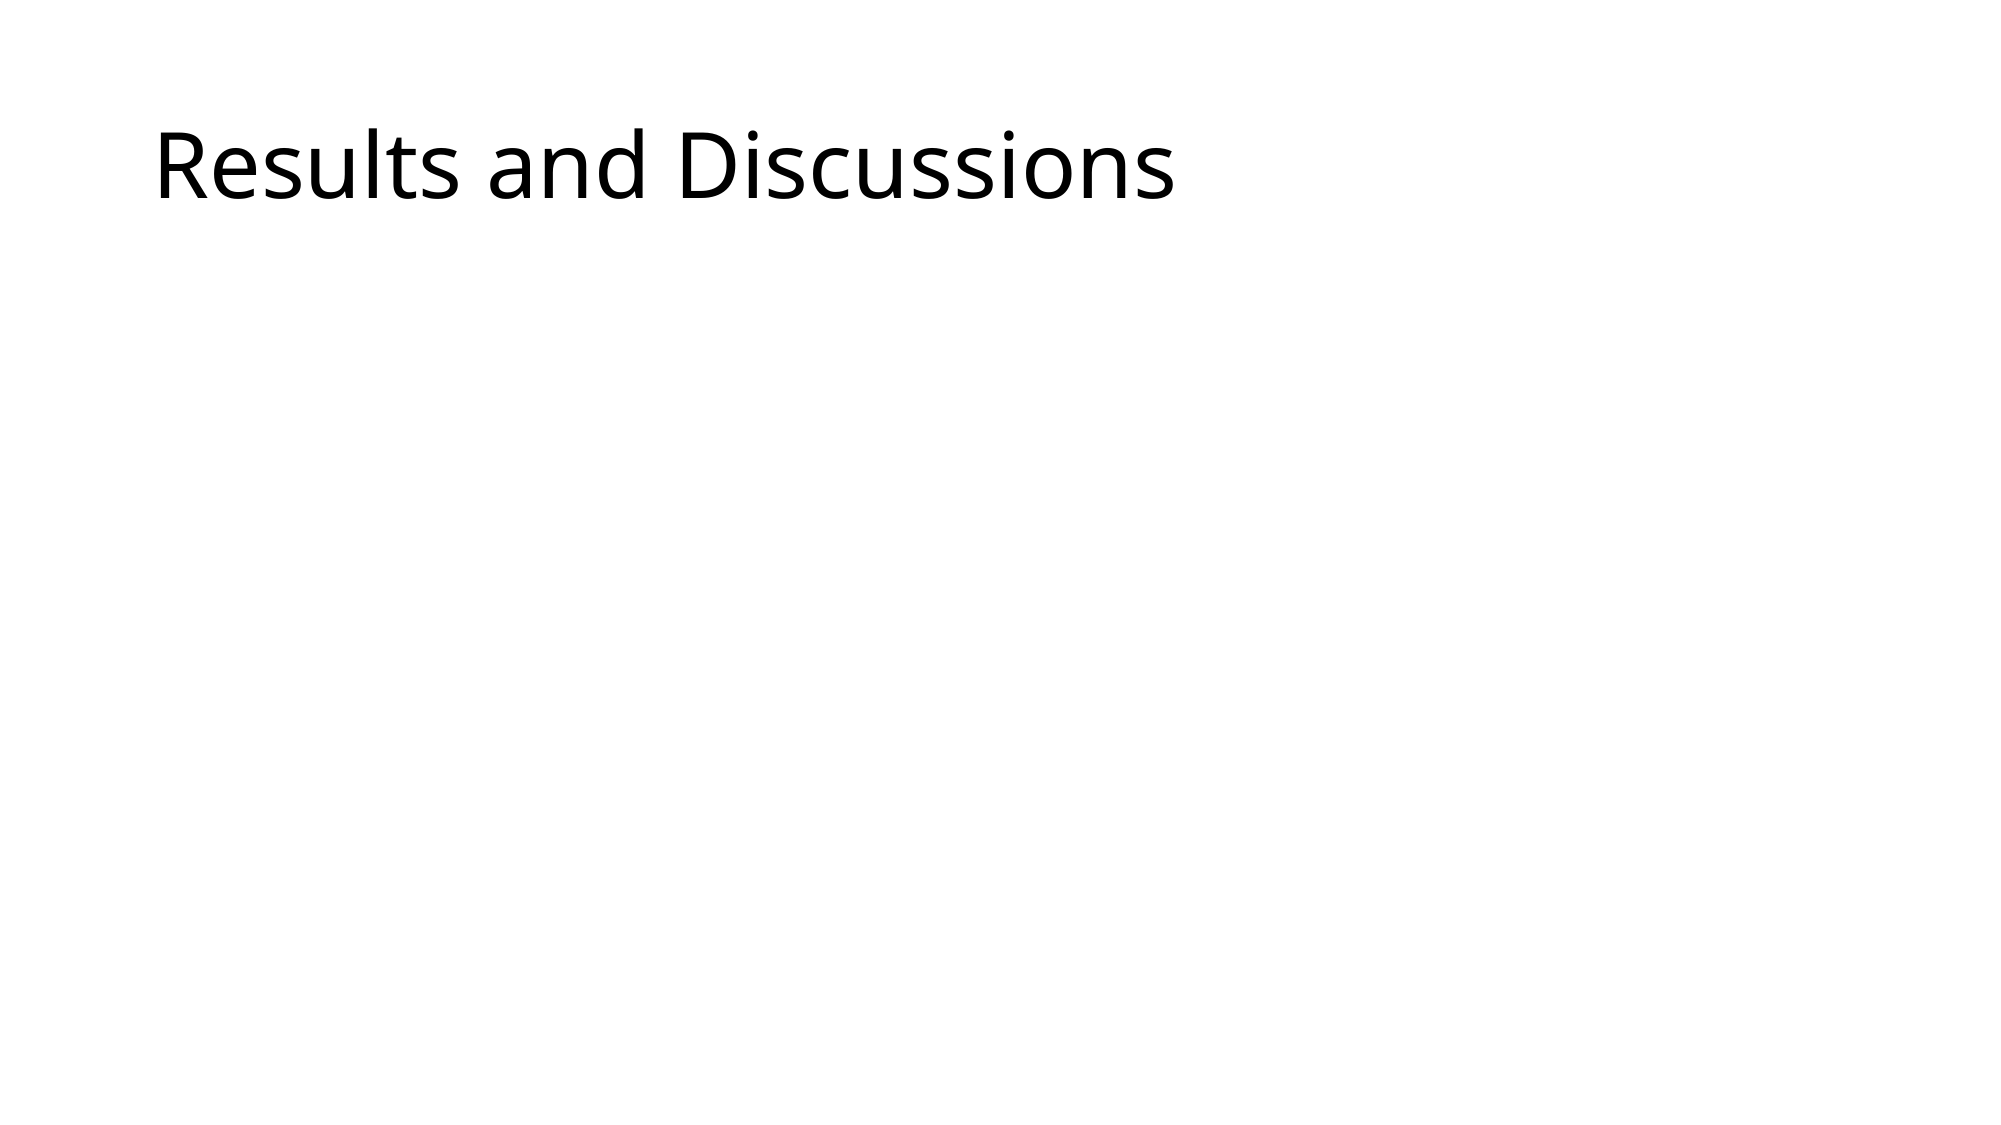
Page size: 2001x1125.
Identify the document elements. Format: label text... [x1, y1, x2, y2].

title Results and Discussions [137, 59, 1863, 278]
